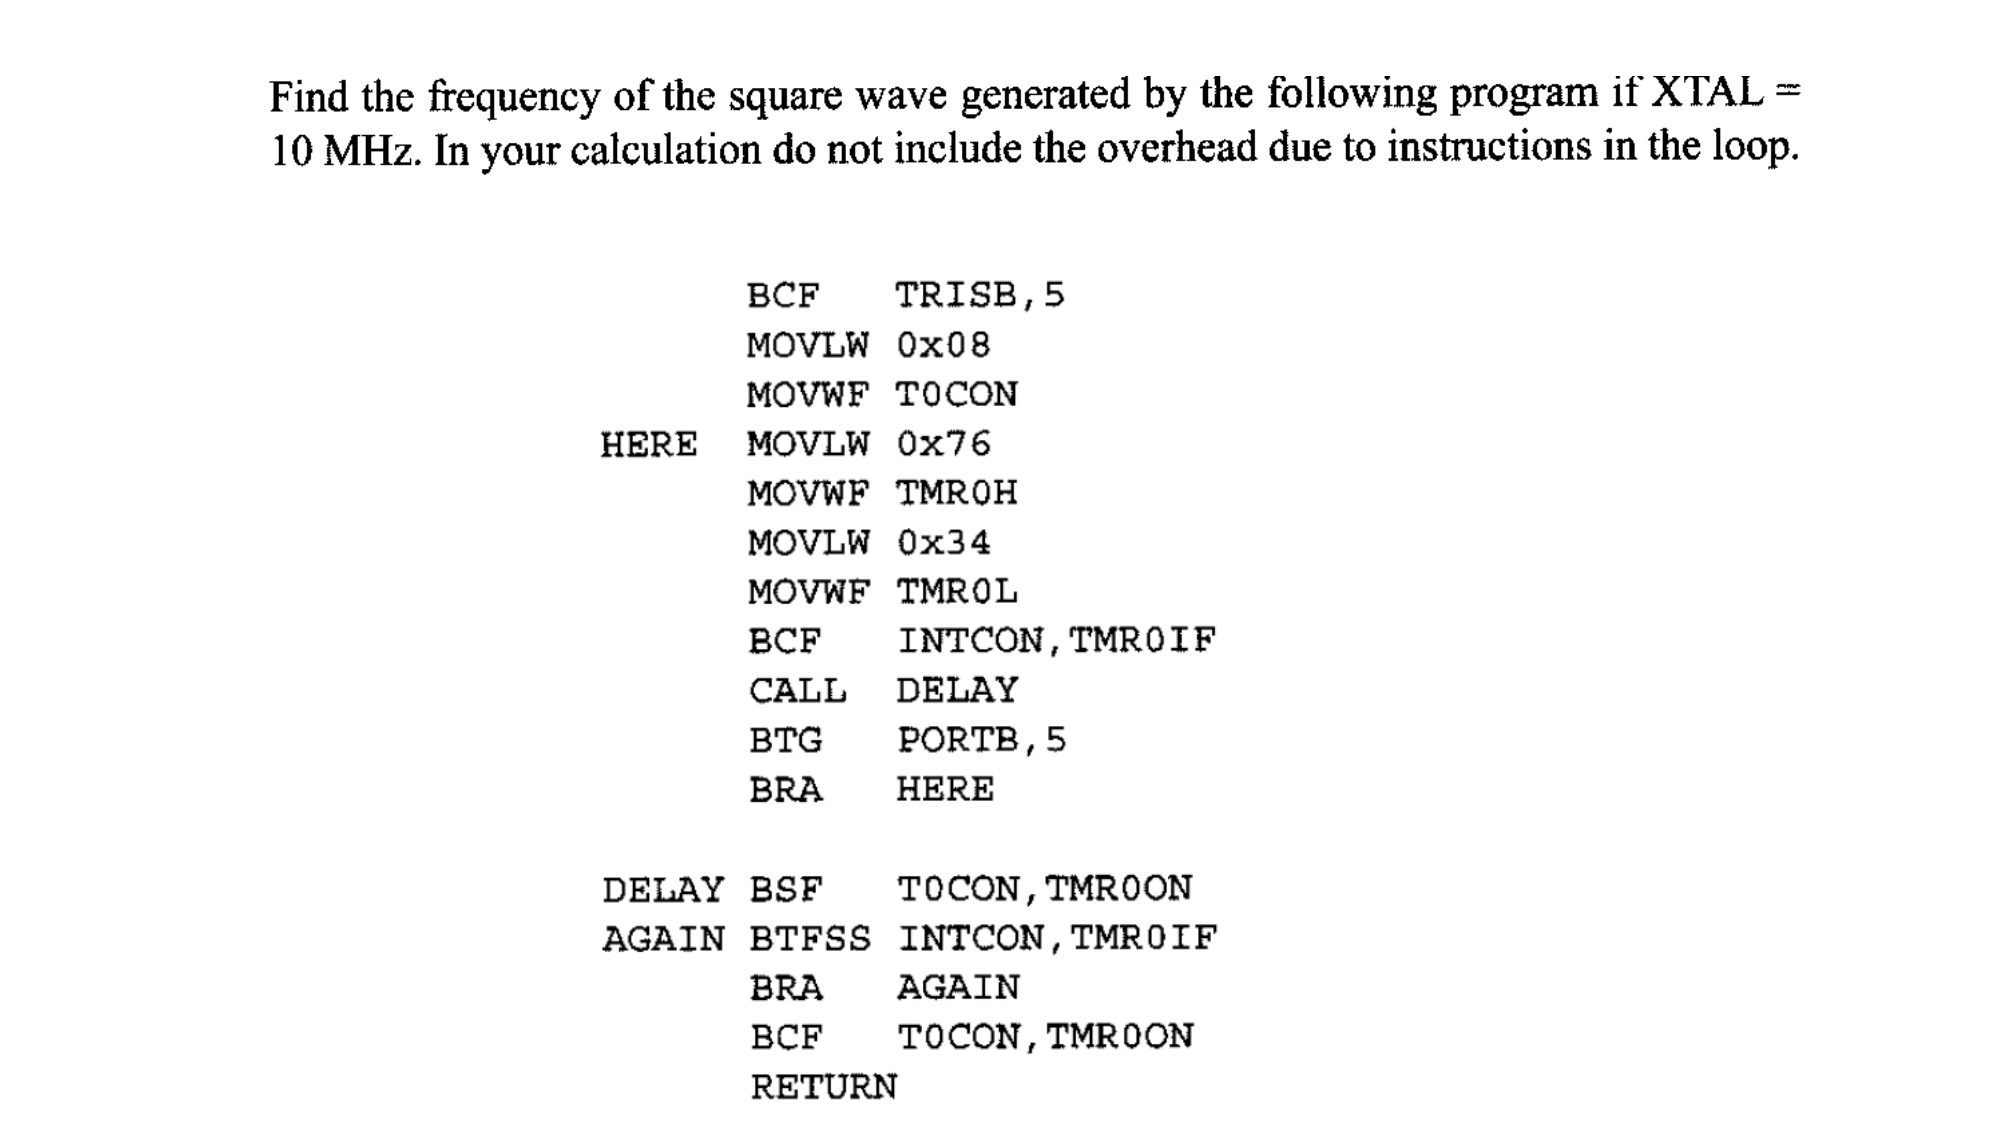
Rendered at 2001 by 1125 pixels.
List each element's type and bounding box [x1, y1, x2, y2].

picture [560, 267, 1255, 1125]
picture [267, 76, 1809, 178]
